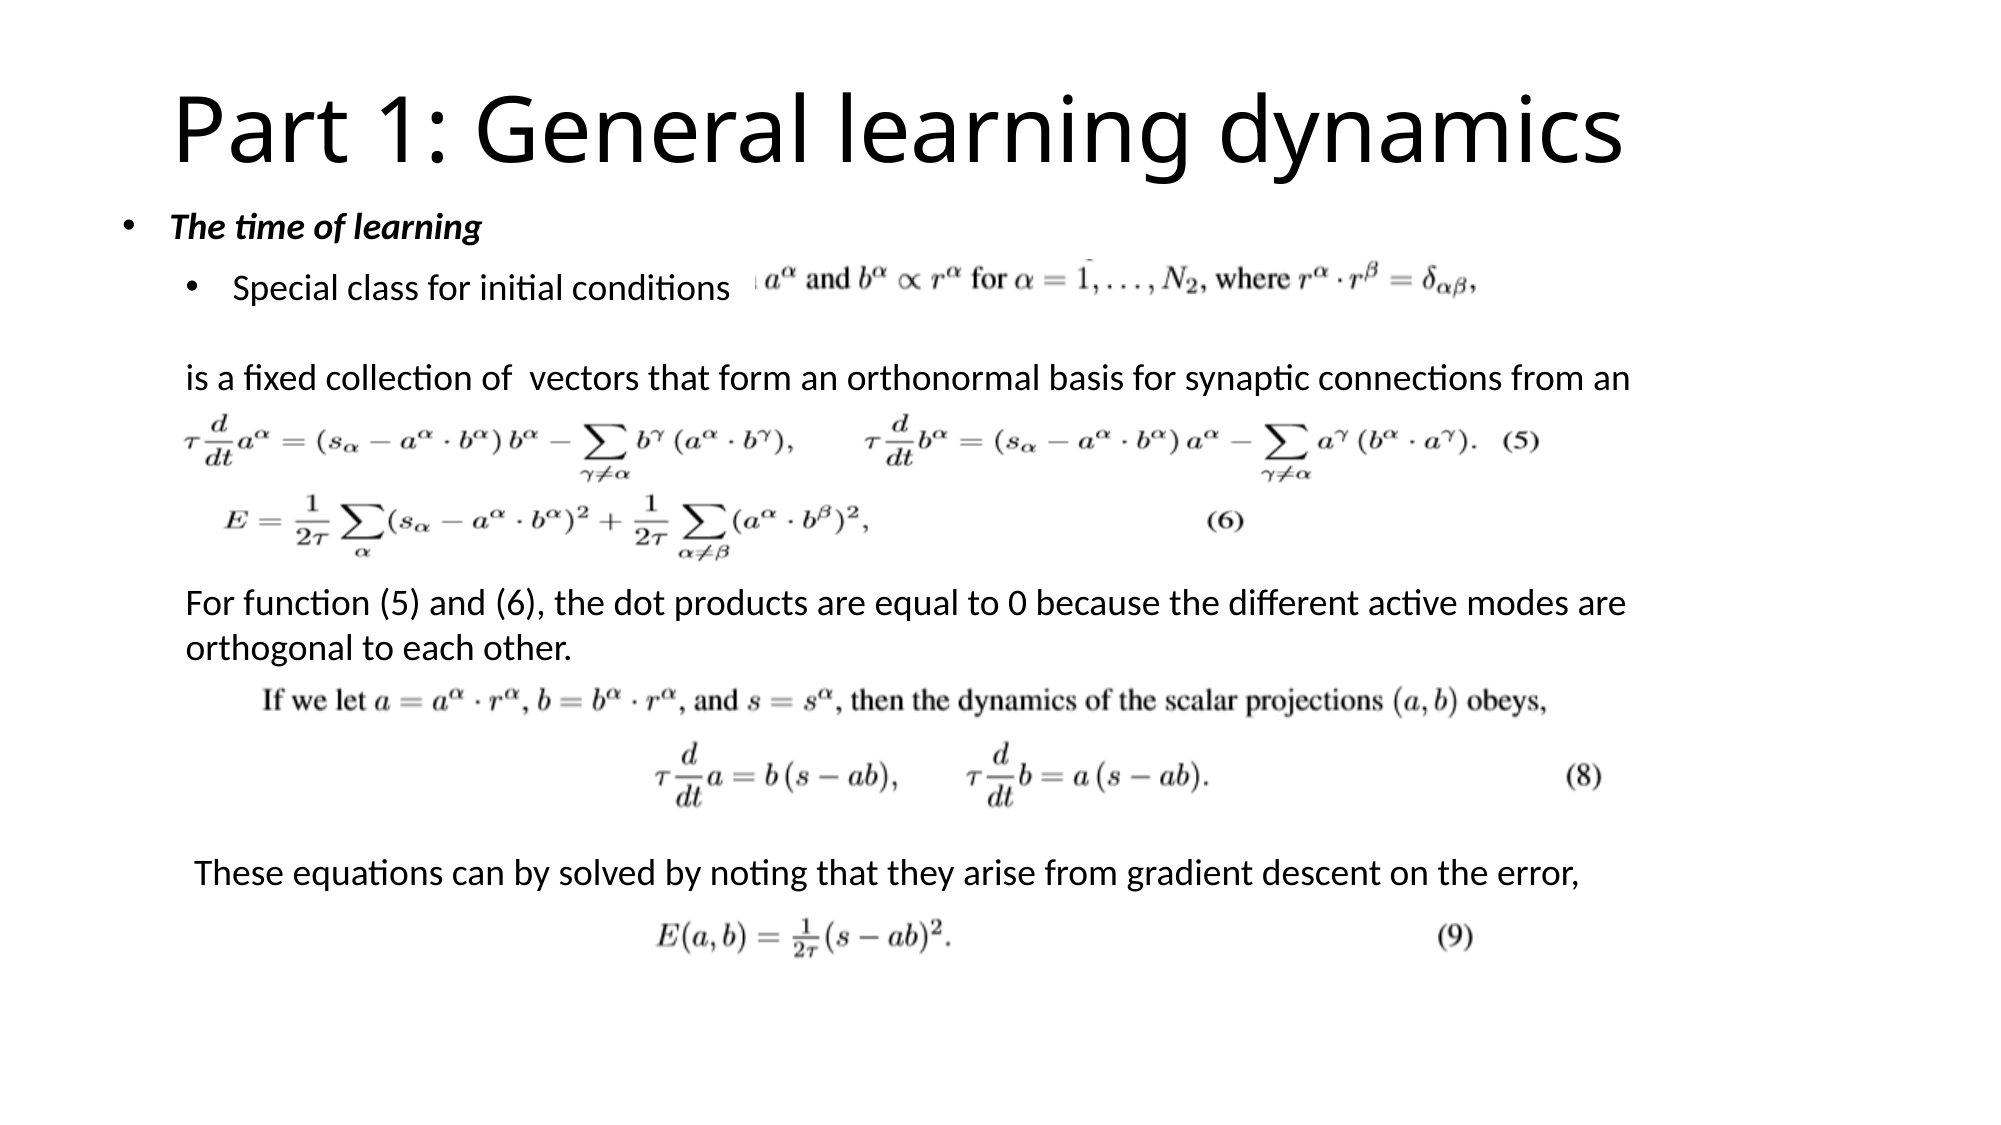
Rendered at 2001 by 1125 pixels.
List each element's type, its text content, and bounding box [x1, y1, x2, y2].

title Part 1: General learning dynamics [156, 65, 1882, 199]
text_box The time of learning [107, 194, 1537, 255]
picture [620, 901, 1487, 965]
picture [156, 399, 1576, 566]
picture [246, 667, 1639, 832]
picture [755, 259, 1487, 299]
